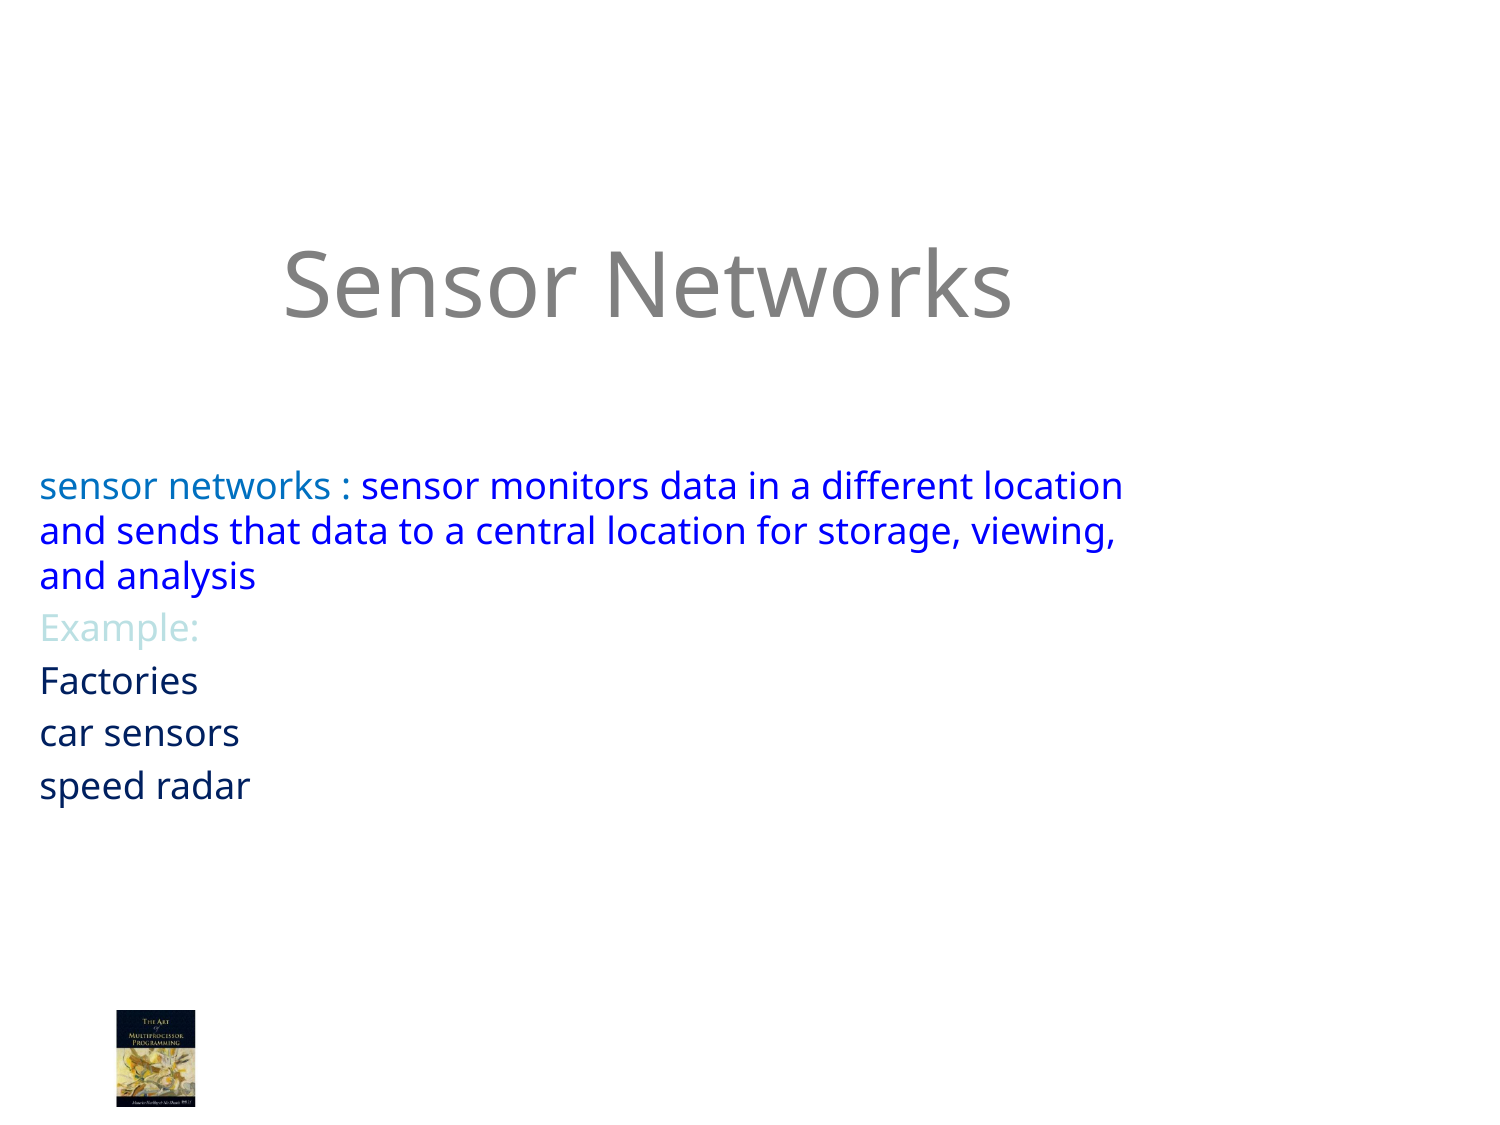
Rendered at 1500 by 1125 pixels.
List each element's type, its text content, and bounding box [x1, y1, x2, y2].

picture [107, 1010, 204, 1107]
title Sensor Networks [79, 217, 1219, 344]
list sensor networks : sensor monitors data in a different location and sends that data to a central location for storage, viewing, and analysis Example: Factories car sensors speed radar [24, 453, 1187, 905]
